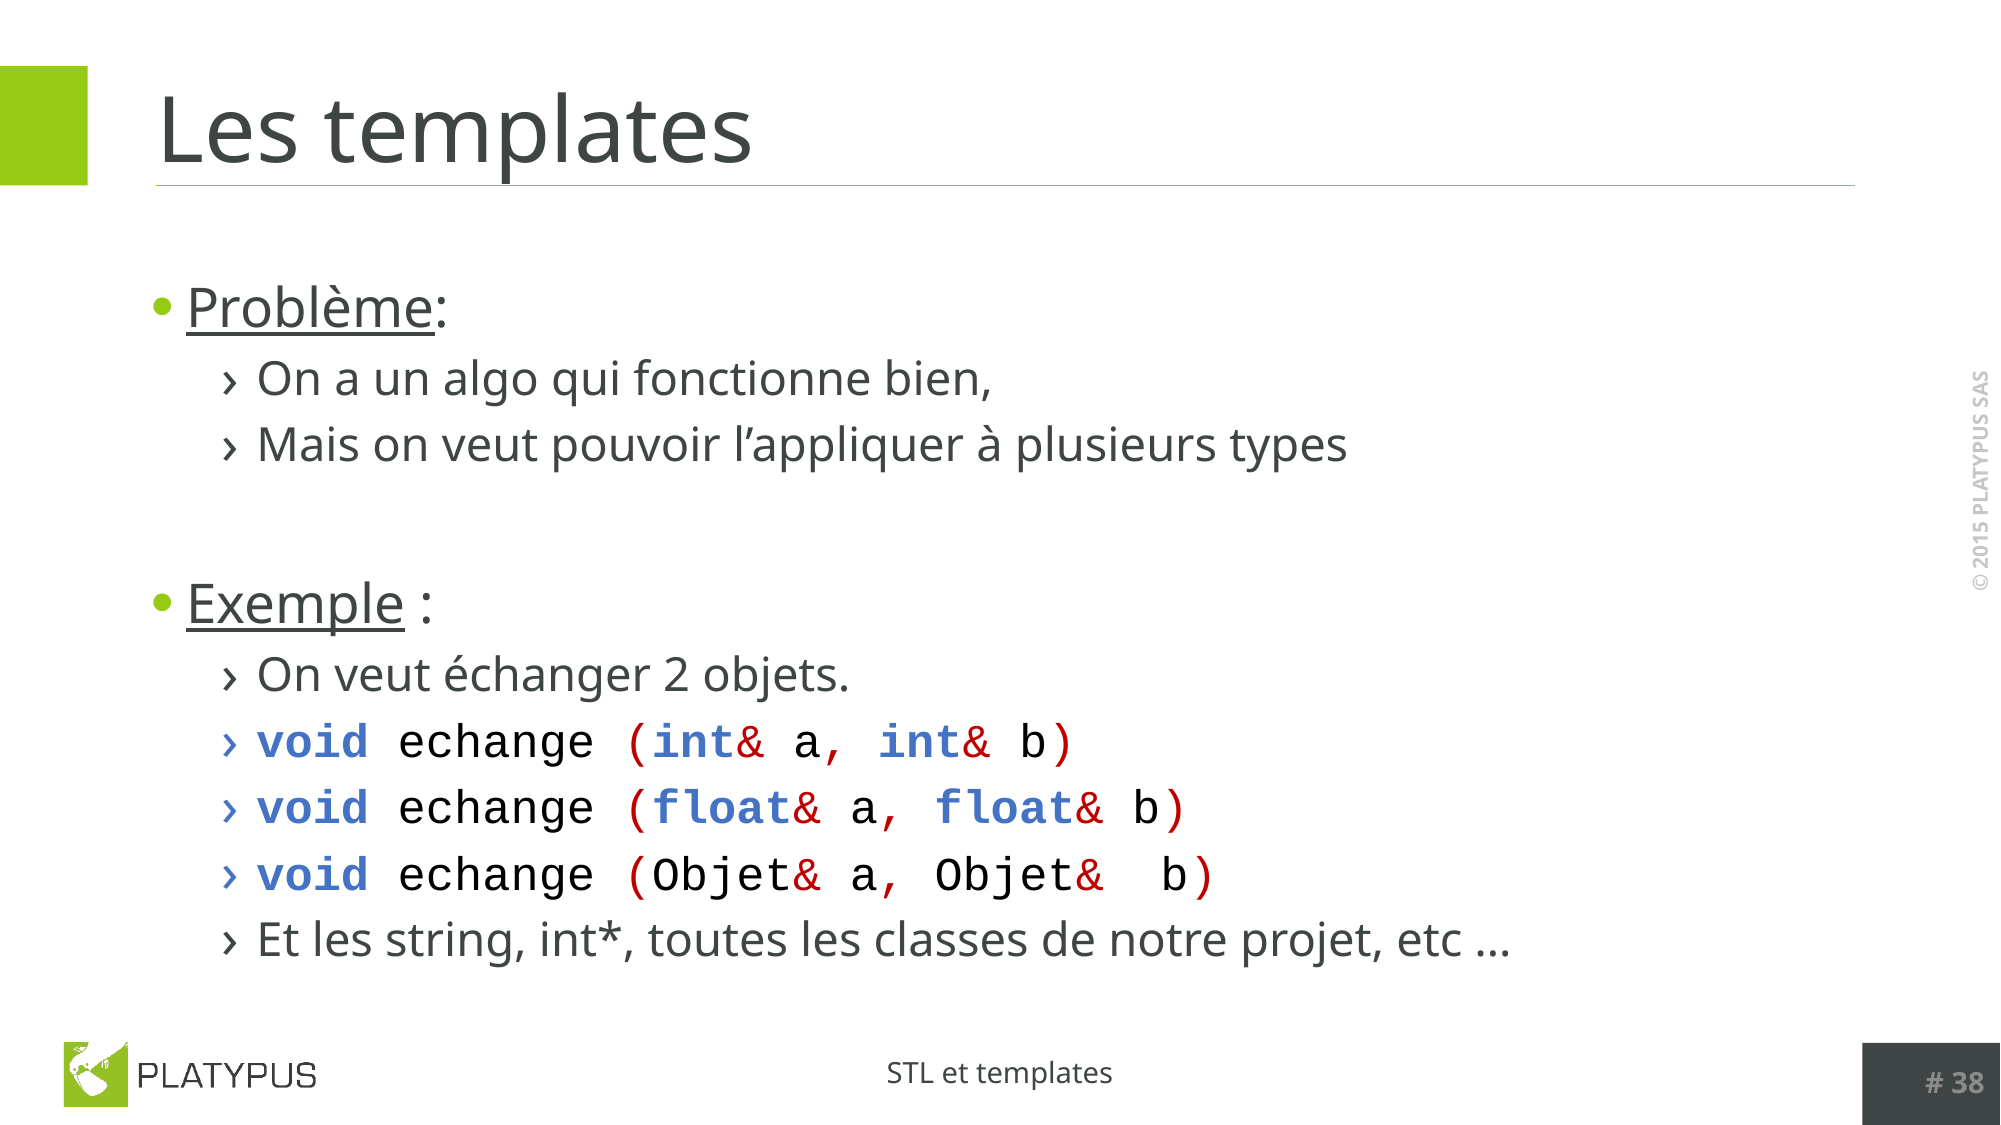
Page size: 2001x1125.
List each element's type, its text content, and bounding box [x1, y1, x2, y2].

slide_number # 38 [1862, 1042, 2000, 1125]
list Problème: On a un algo qui fonctionne bien, Mais on veut pouvoir l’appliquer à plusieurs types Exemple : On veut échanger 2 objets. void echange (int& a, int& b) void echange (float& a, float& b) void echange (Objet& a, Objet& b) Et les string, int*, toutes les classes de notre projet, etc … [135, 265, 1861, 980]
list STL et templates [639, 1051, 1361, 1088]
title Les templates [141, 23, 1867, 242]
picture [59, 1035, 322, 1110]
